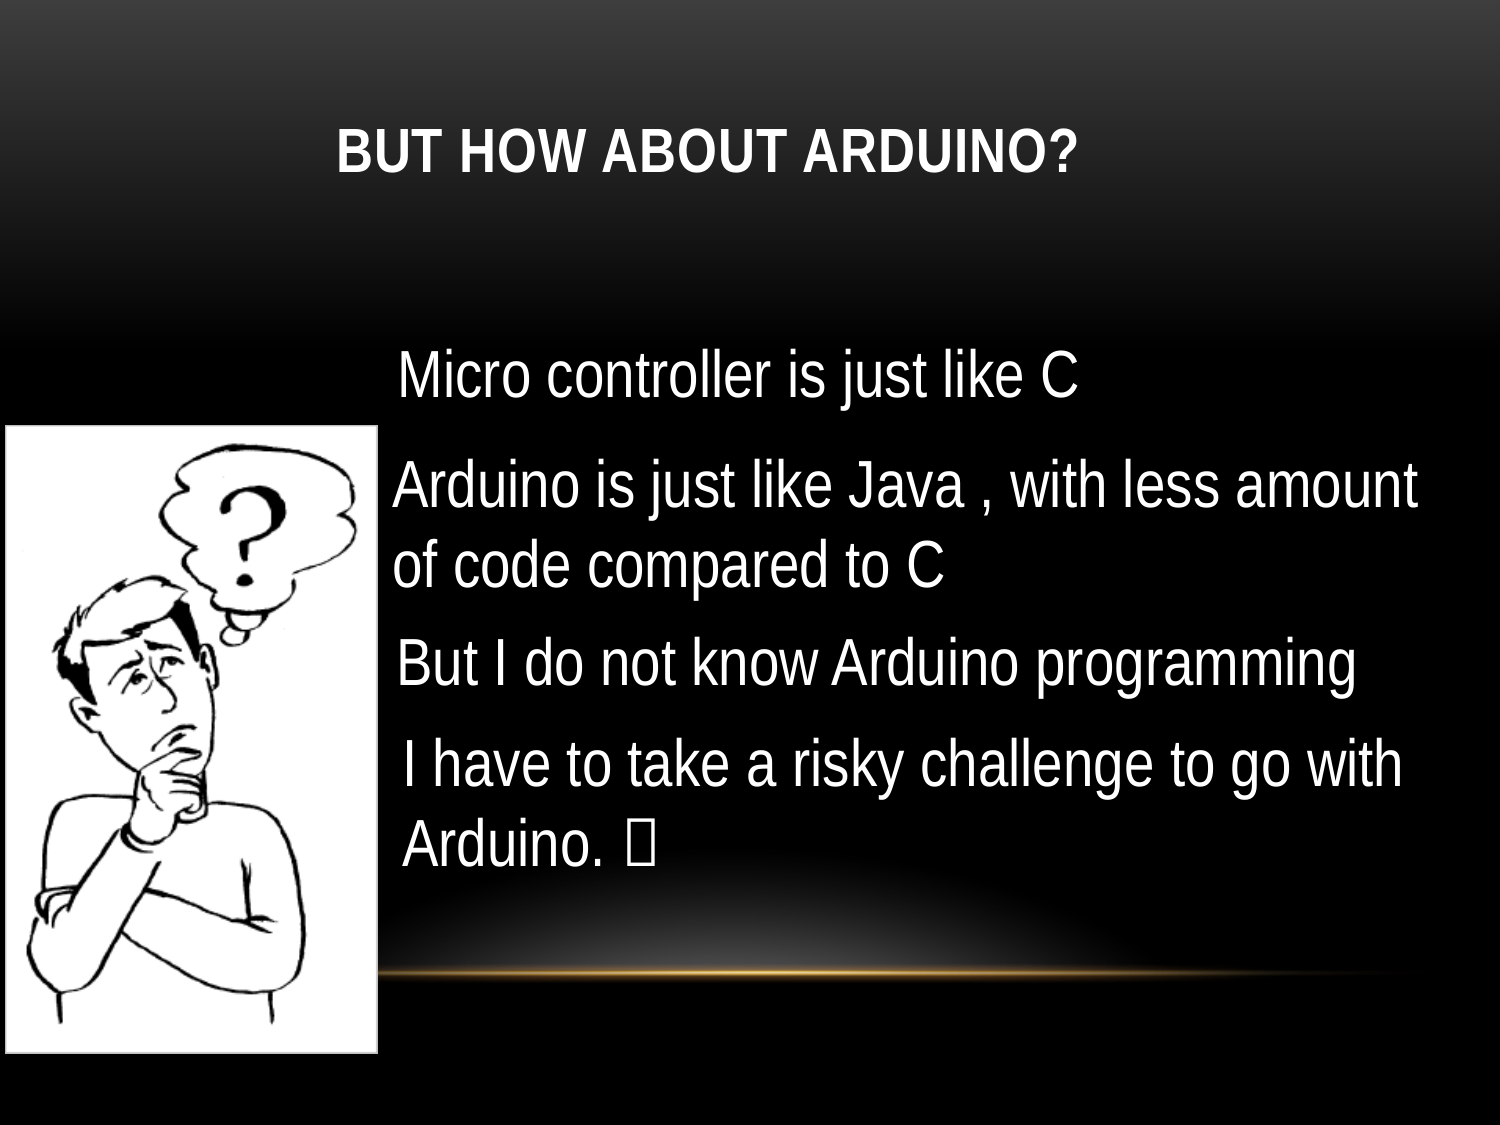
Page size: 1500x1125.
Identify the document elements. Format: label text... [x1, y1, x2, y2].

text_box But I do not know Arduino programming [384, 611, 1375, 707]
text_box Arduino is just like Java , with less amount of code compared to C [384, 433, 1440, 608]
text_box I have to take a risky challenge to go with Arduino.  [387, 712, 1475, 888]
text_box Micro controller is just like C [383, 323, 1097, 418]
picture [0, 0, 1500, 1125]
title BUT HOW ABOUT ARDUINO? [321, 50, 1159, 193]
